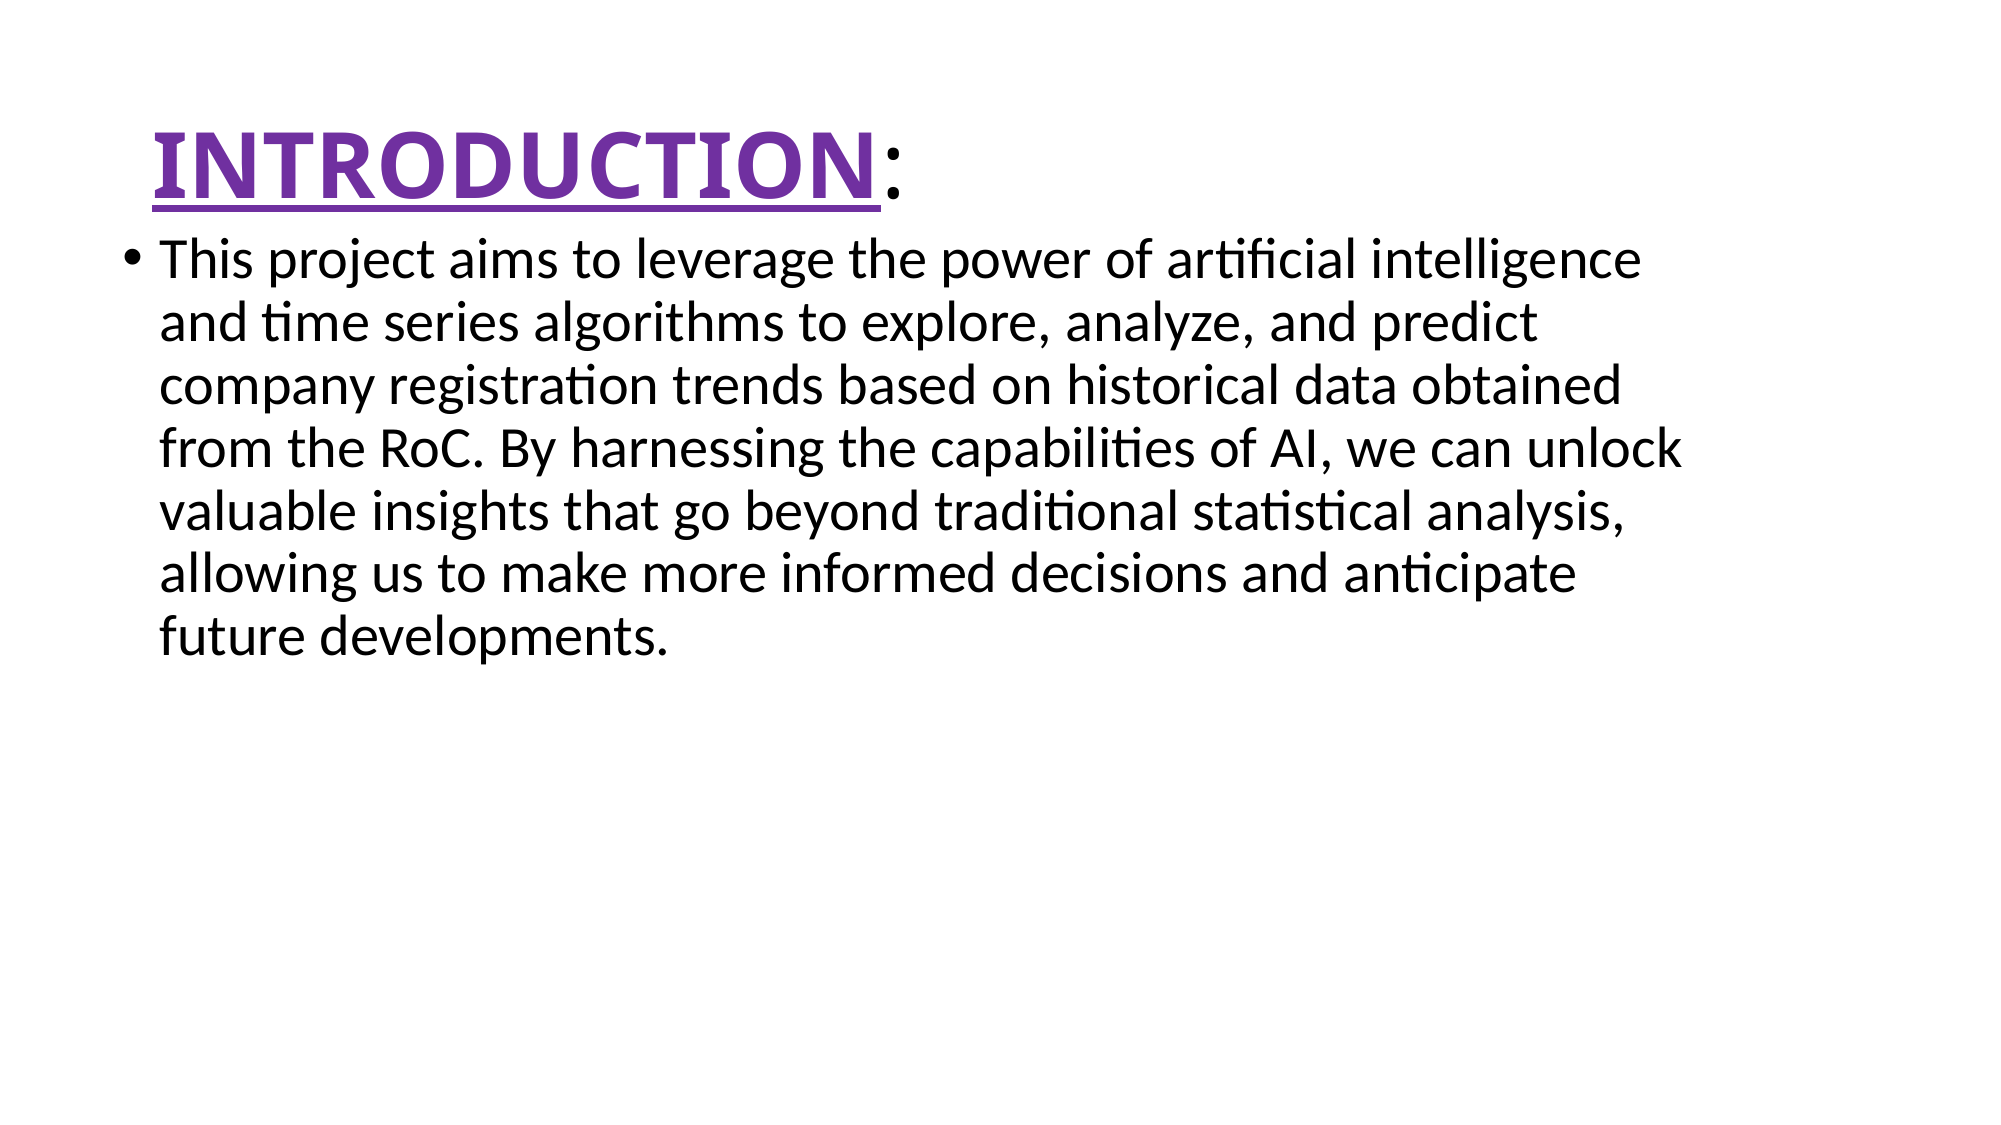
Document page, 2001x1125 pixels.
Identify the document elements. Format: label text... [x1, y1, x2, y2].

title INTRODUCTION: [137, 59, 1863, 278]
list This project aims to leverage the power of artificial intelligence and time series algorithms to explore, analyze, and predict company registration trends based on historical data obtained from the RoC. By harnessing the capabilities of AI, we can unlock valuable insights that go beyond traditional statistical analysis, allowing us to make more informed decisions and anticipate future developments. [107, 220, 1737, 844]
